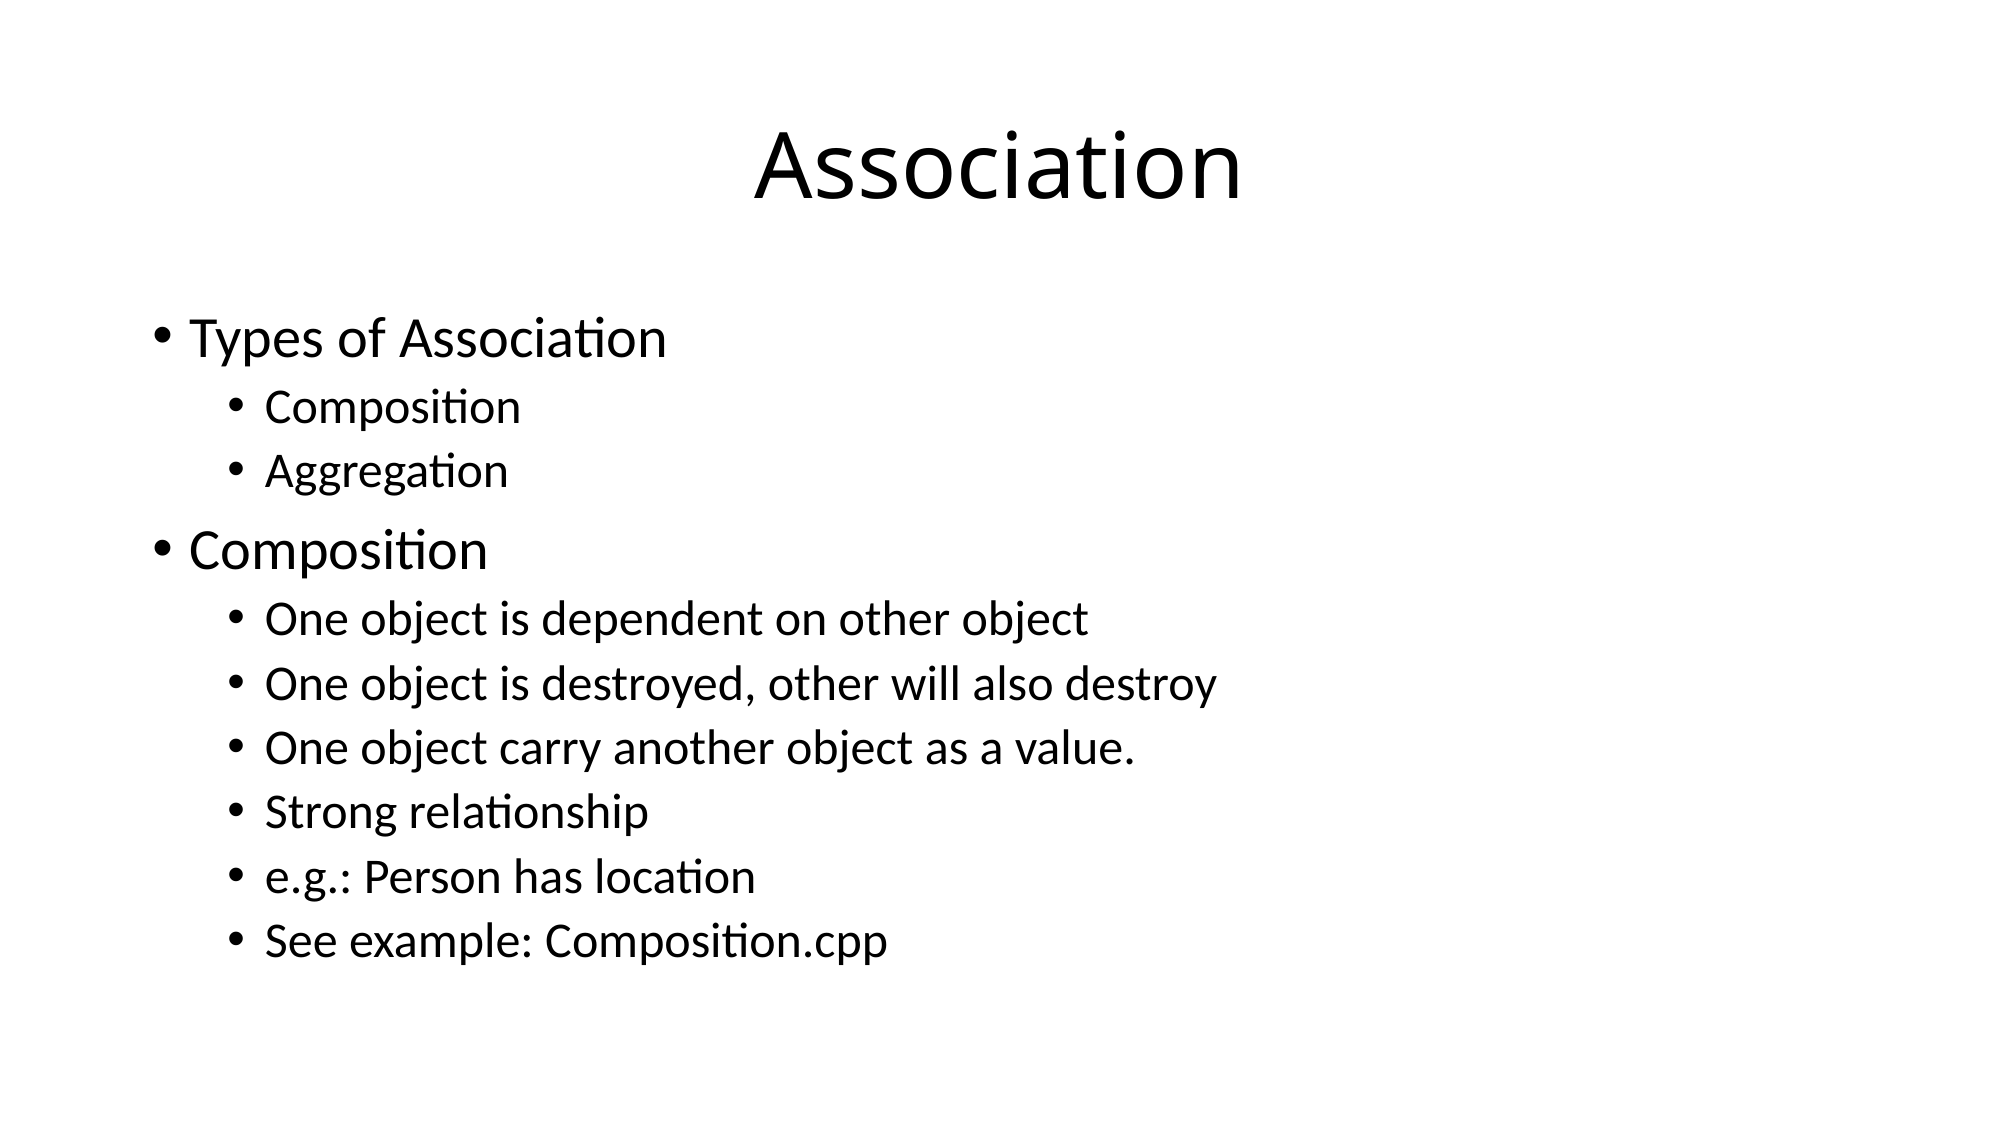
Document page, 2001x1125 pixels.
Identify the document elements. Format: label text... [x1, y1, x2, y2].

title Association [137, 59, 1863, 278]
list Types of Association Composition Aggregation Composition One object is dependent on other object One object is destroyed, other will also destroy One object carry another object as a value. Strong relationship e.g.: Person has location See example: Composition.cpp [137, 299, 1863, 1014]
